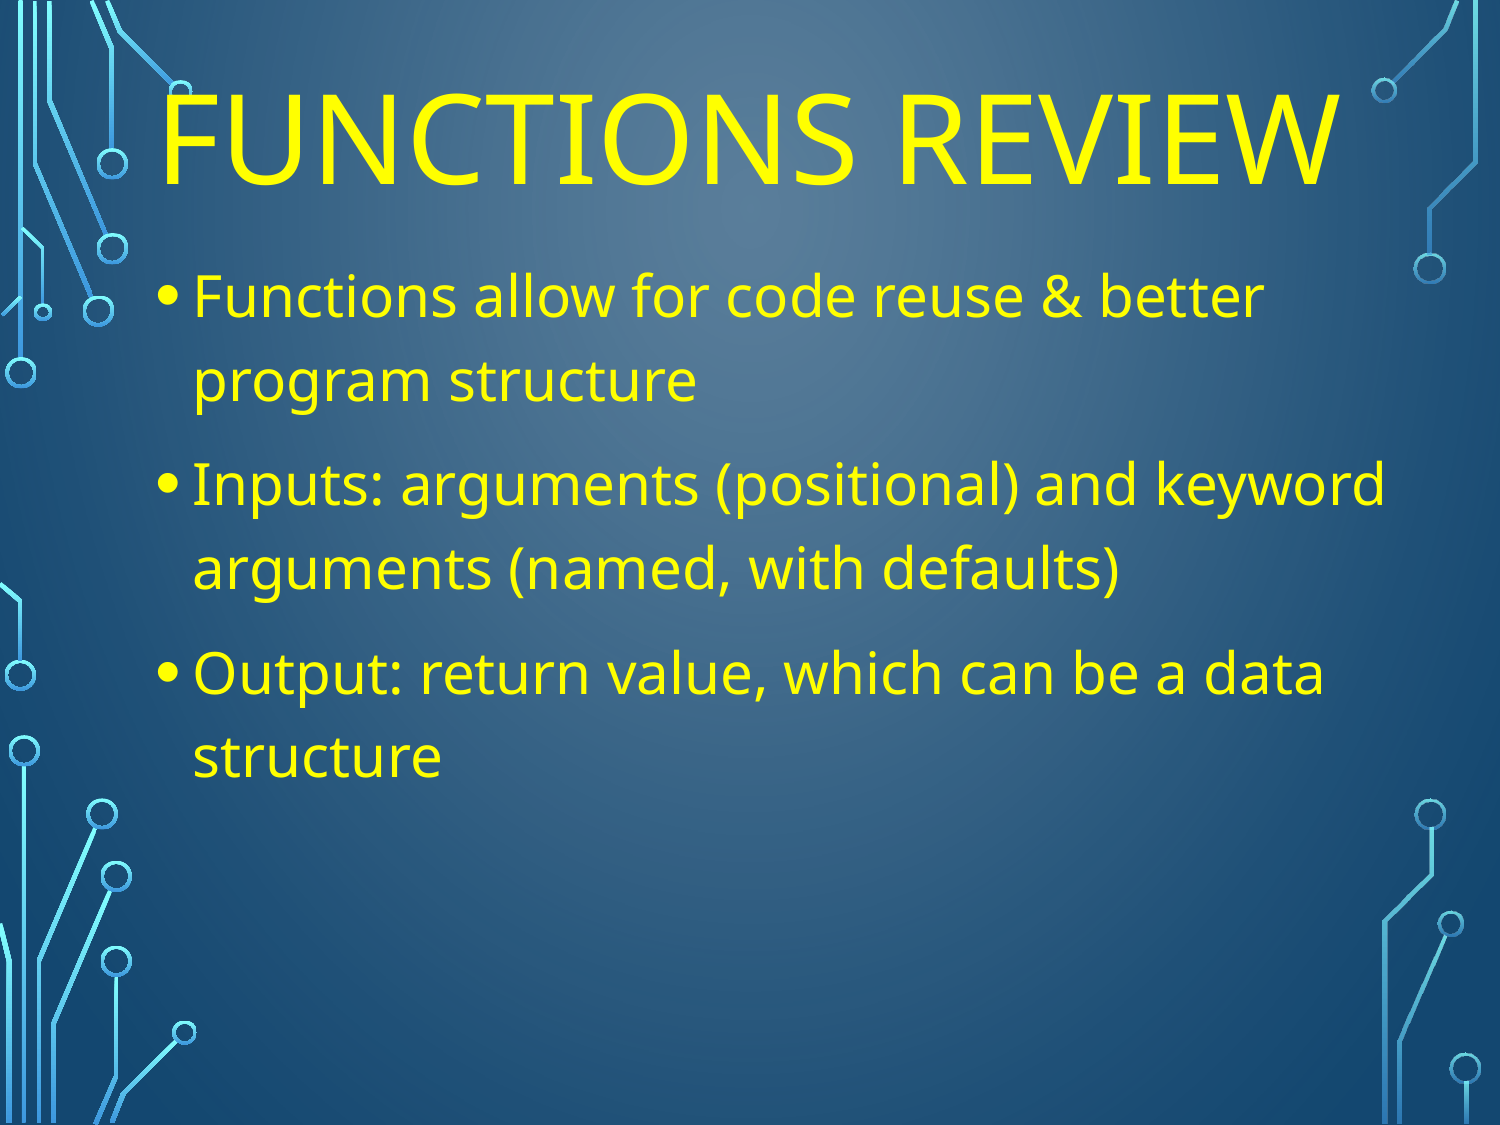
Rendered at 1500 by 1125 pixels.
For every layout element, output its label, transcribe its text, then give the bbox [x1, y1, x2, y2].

list Functions allow for code reuse & better program structure Inputs: arguments (positional) and keyword arguments (named, with defaults) Output: return value, which can be a data structure [140, 237, 1500, 1088]
title FuncTions RevIEW [140, 62, 1360, 225]
